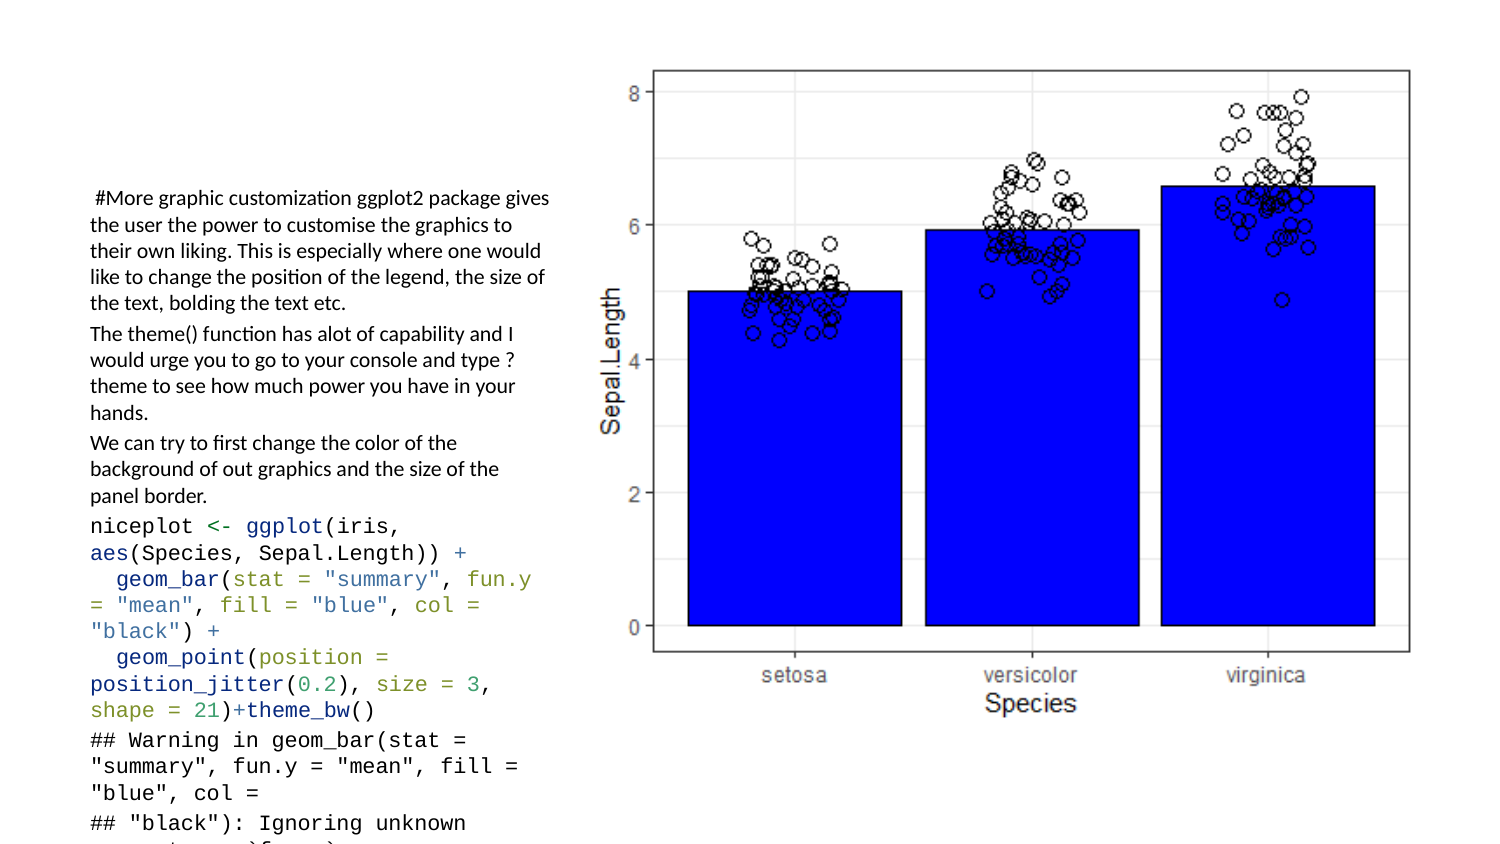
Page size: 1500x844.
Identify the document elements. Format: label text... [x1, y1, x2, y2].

picture [585, 58, 1424, 730]
list #More graphic customization ggplot2 package gives the user the power to customise the graphics to their own liking. This is especially where one would like to change the position of the legend, the size of the text, bolding the text etc. The theme() function has alot of capability and I would urge you to go to your console and type ?theme to see how much power you have in your hands. We can try to first change the color of the background of out graphics and the size of the panel border. niceplot <- ggplot(iris, aes(Species, Sepal.Length)) + geom_bar(stat = "summary", fun.y = "mean", fill = "blue", col = "black") + geom_point(position = position_jitter(0.2), size = 3, shape = 21)+theme_bw() ## Warning in geom_bar(stat = "summary", fun.y = "mean", fill = "blue", col = ## "black"): Ignoring unknown parameters: `fun.y` niceplot ## No summary function supplied, defaulting to `mean_se()` [75, 176, 569, 754]
